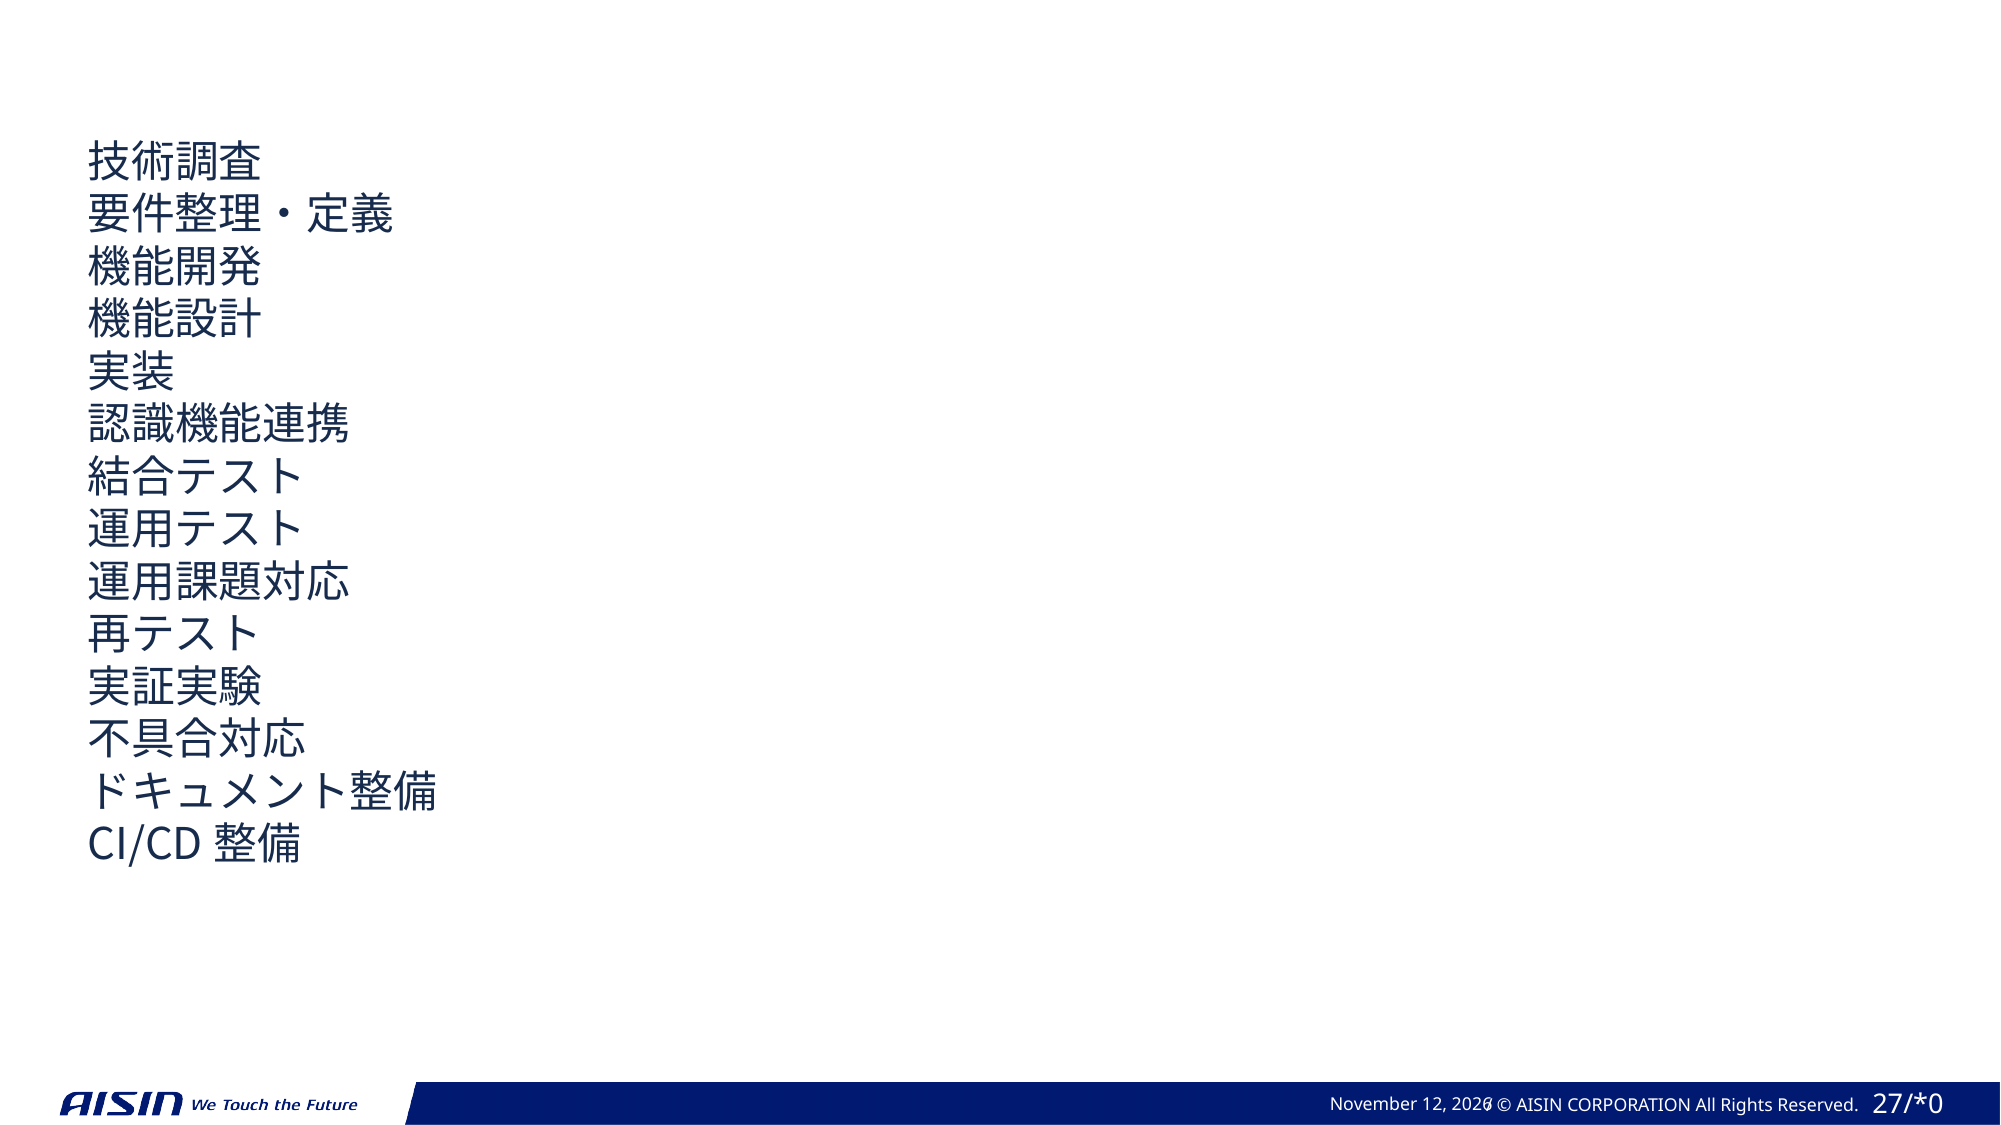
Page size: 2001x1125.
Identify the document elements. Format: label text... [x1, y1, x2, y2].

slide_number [1142, 1093, 1508, 1116]
list 技術調査 要件整理・定義 機能開発 機能設計 実装 認識機能連携 結合テスト 運用テスト 運用課題対応 再テスト 実証実験 不具合対応 ドキュメント整備 CI/CD整備 [72, 125, 1934, 1051]
picture [0, 1082, 2000, 1125]
